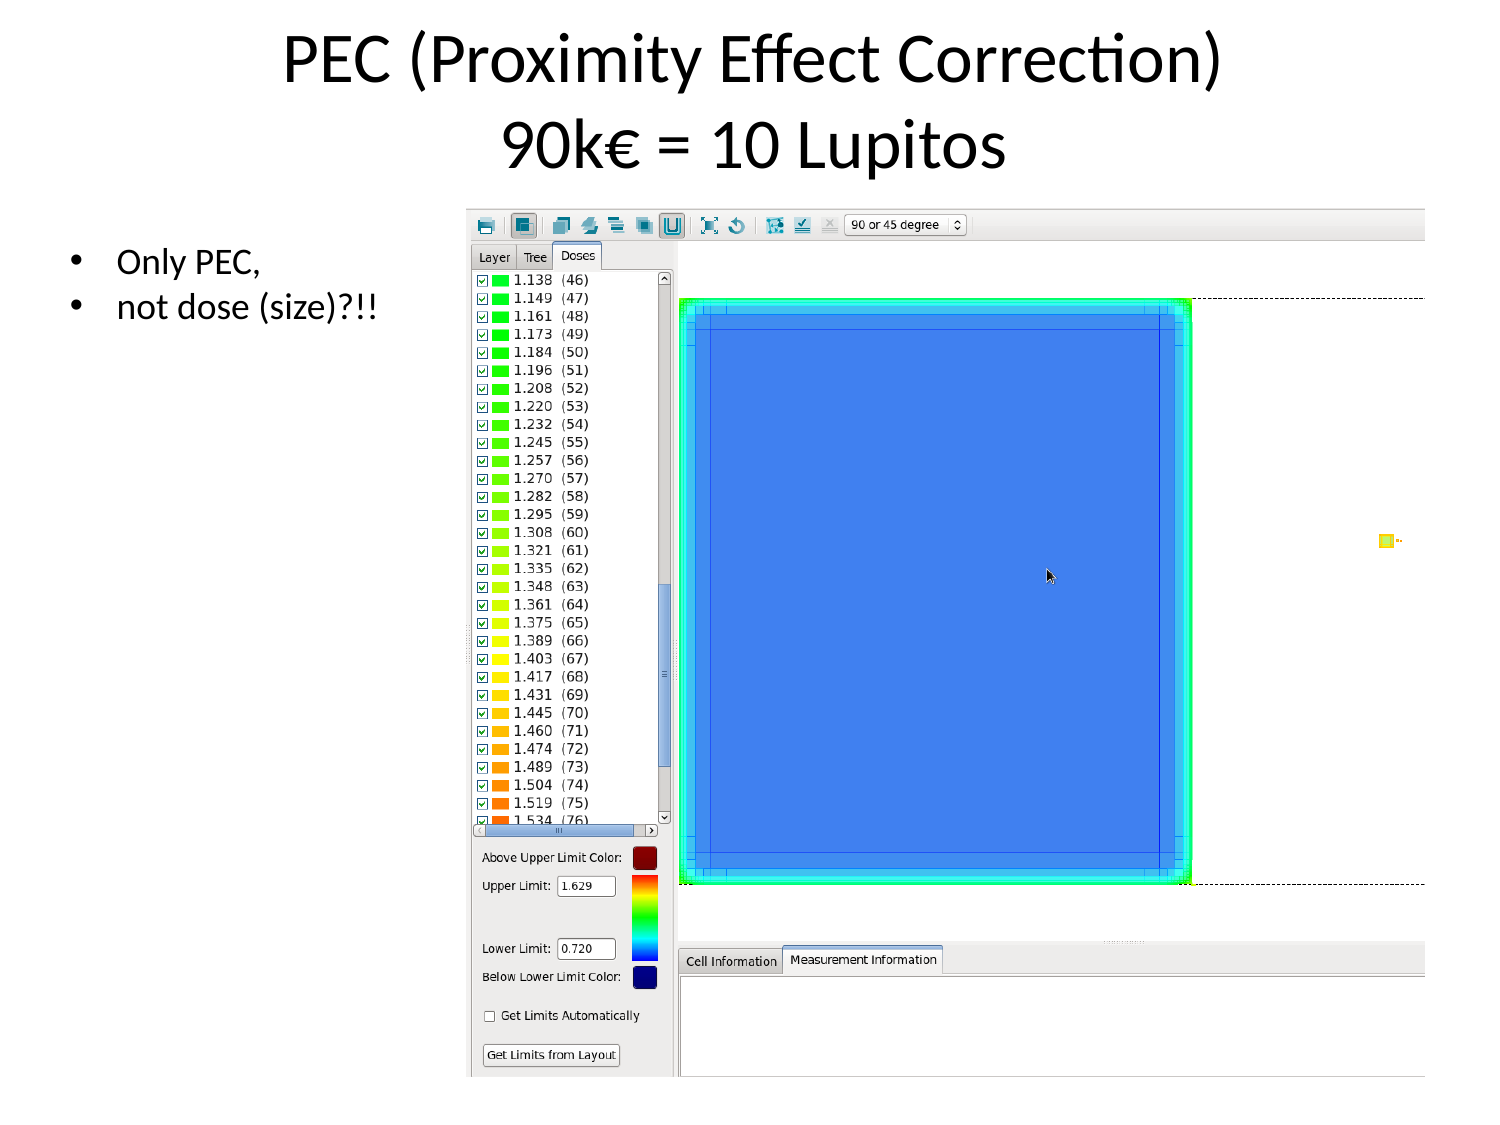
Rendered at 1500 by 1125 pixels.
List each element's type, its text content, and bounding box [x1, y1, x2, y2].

text_box PEC (Proximity Effect Correction) 90k€ = 10 Lupitos [79, 3, 1430, 191]
text_box Only PEC, not dose (size)?!! [55, 184, 395, 425]
picture [466, 207, 1426, 1078]
